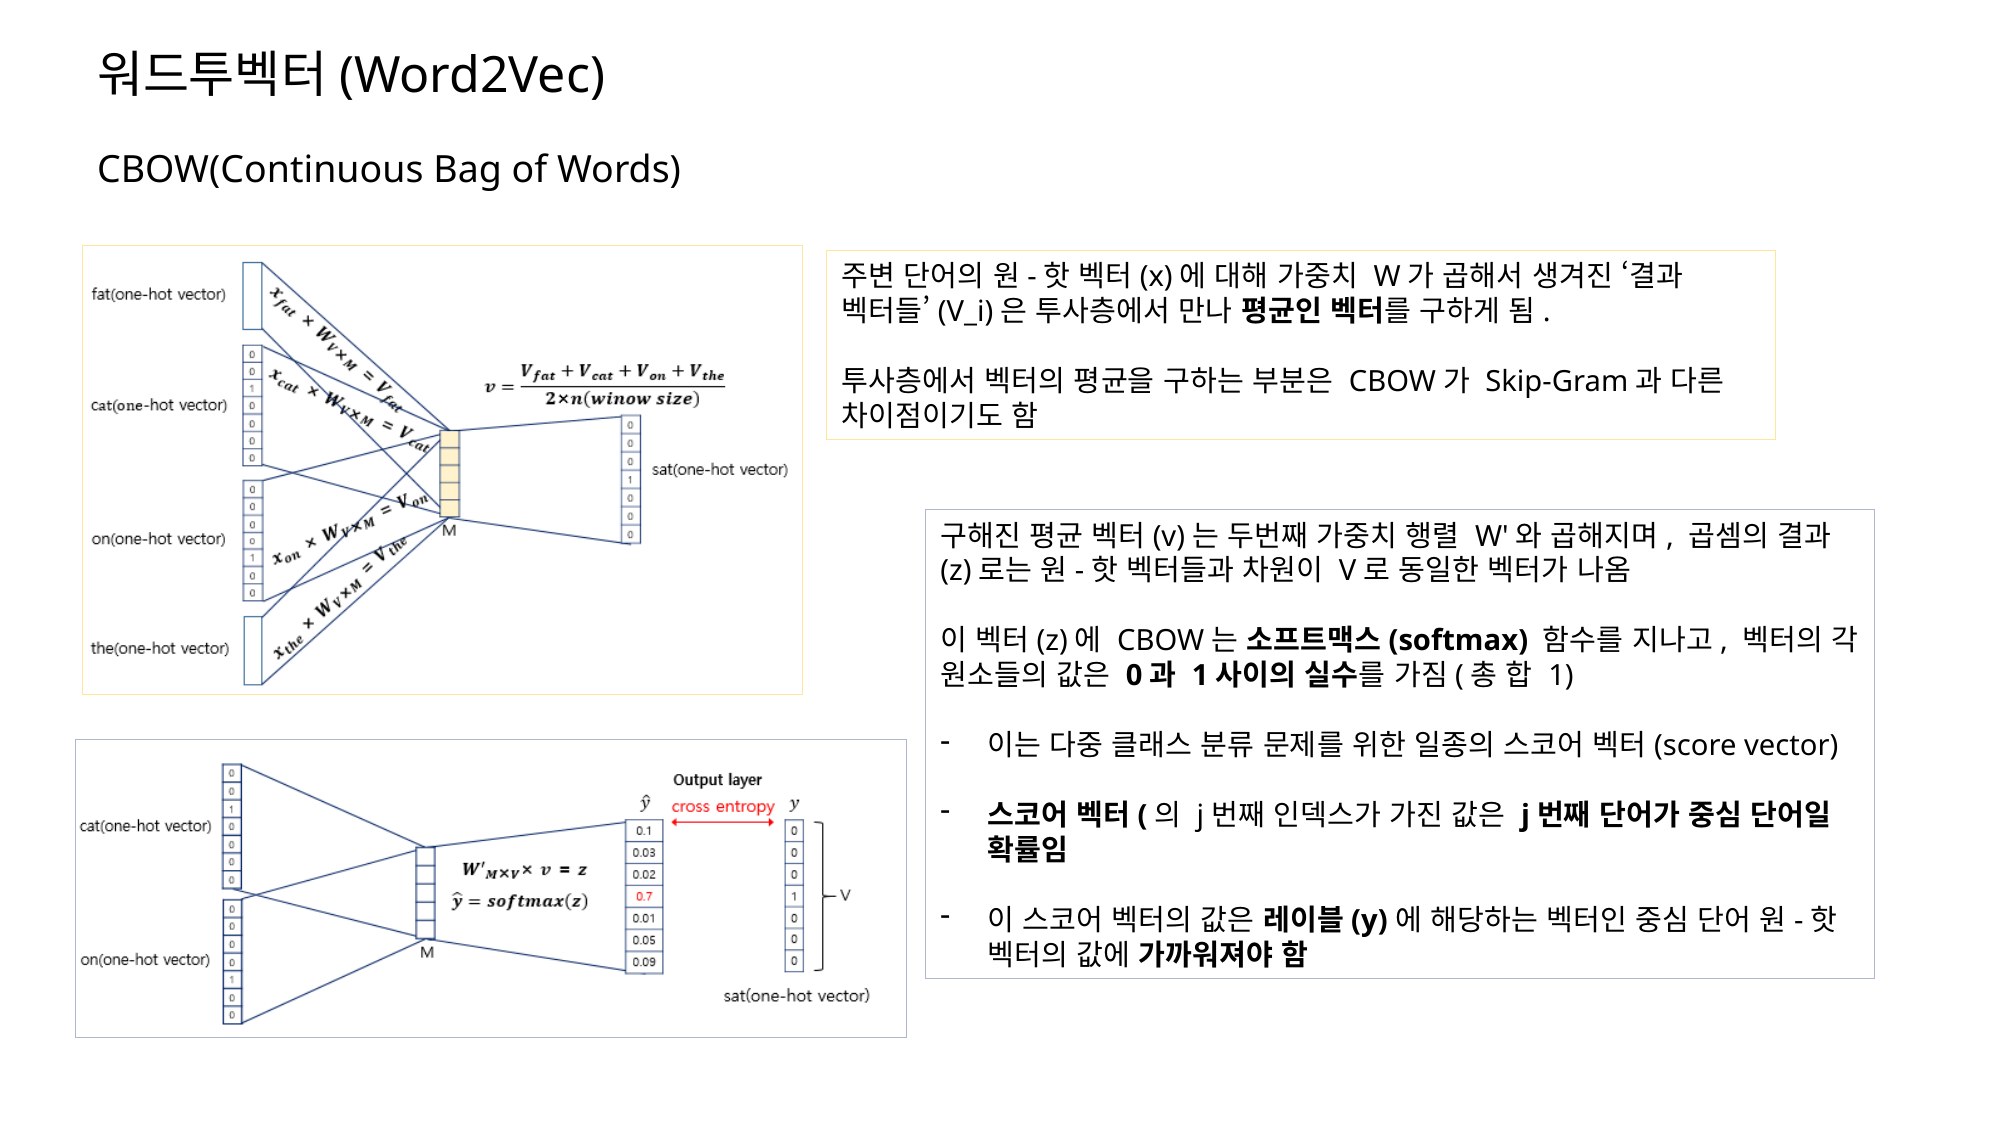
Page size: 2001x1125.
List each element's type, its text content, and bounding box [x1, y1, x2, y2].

text_box CBOW(Continuous Bag of Words) [82, 142, 1863, 1014]
picture [82, 245, 803, 695]
picture [74, 739, 907, 1038]
text_box 워드투벡터(Word2Vec) [82, 31, 1808, 122]
